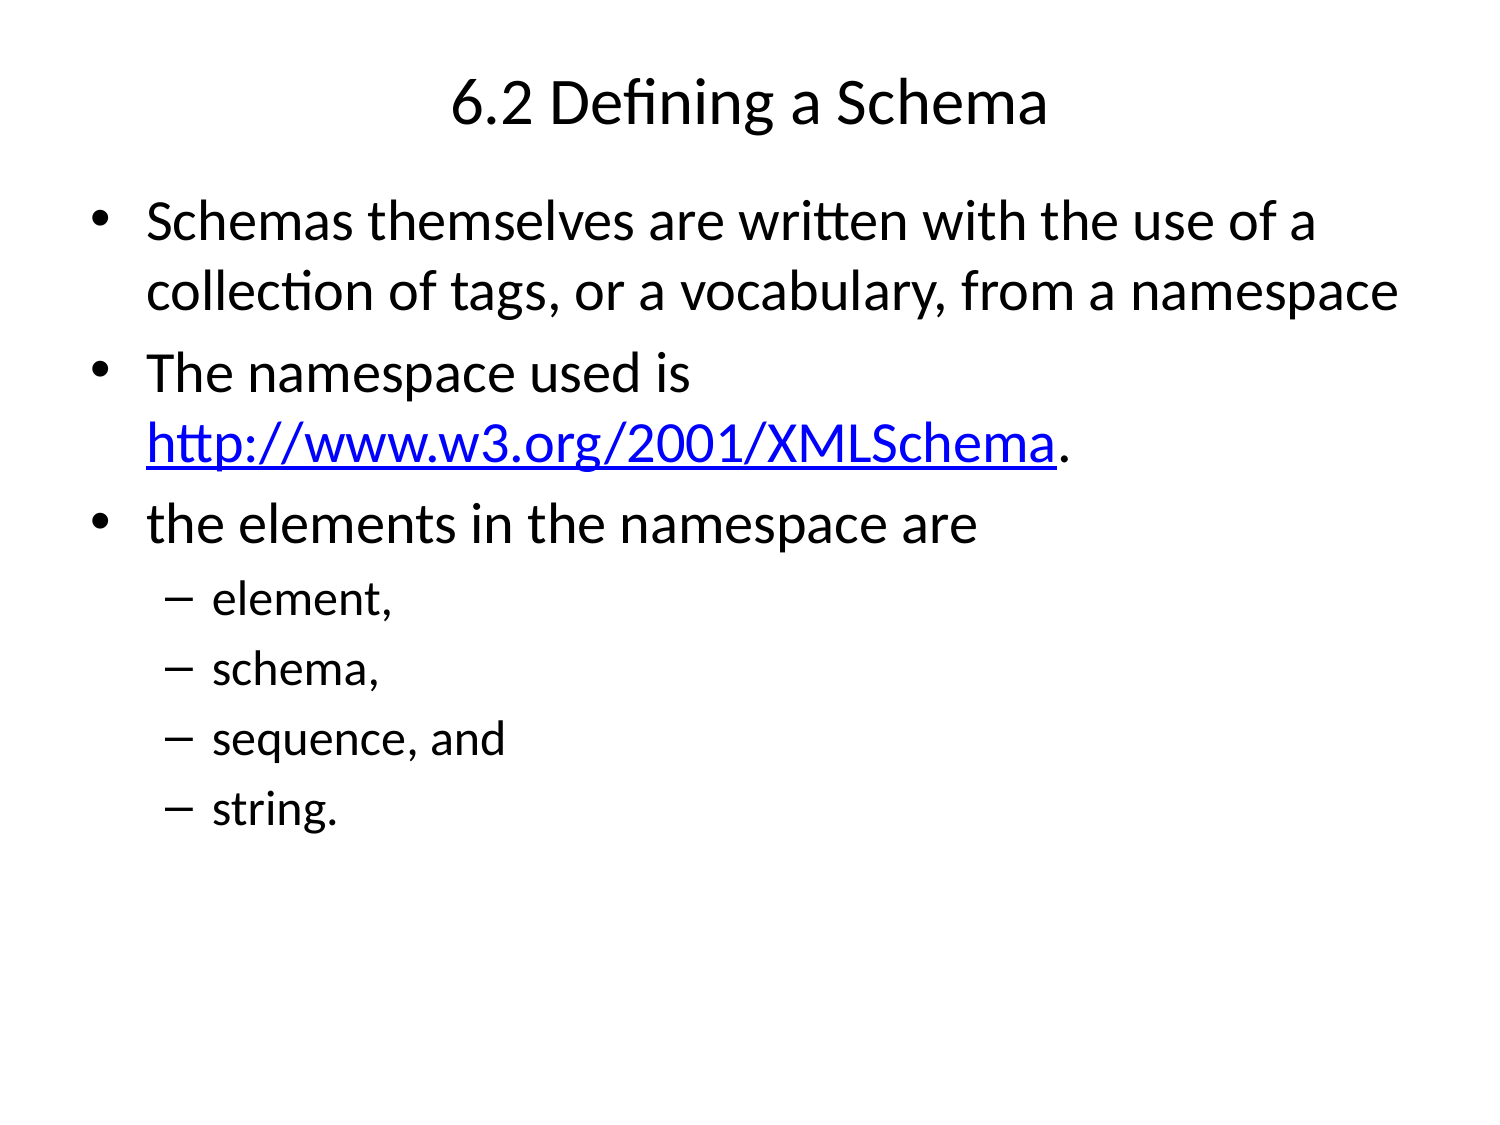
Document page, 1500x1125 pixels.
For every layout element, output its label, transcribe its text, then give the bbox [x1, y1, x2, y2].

title 6.2 Defining a Schema [75, 45, 1425, 150]
list Schemas themselves are written with the use of a collection of tags, or a vocabulary, from a namespace The namespace used is http://www.w3.org/2001/XMLSchema. the elements in the namespace are element, schema, sequence, and string. [75, 174, 1425, 1005]
